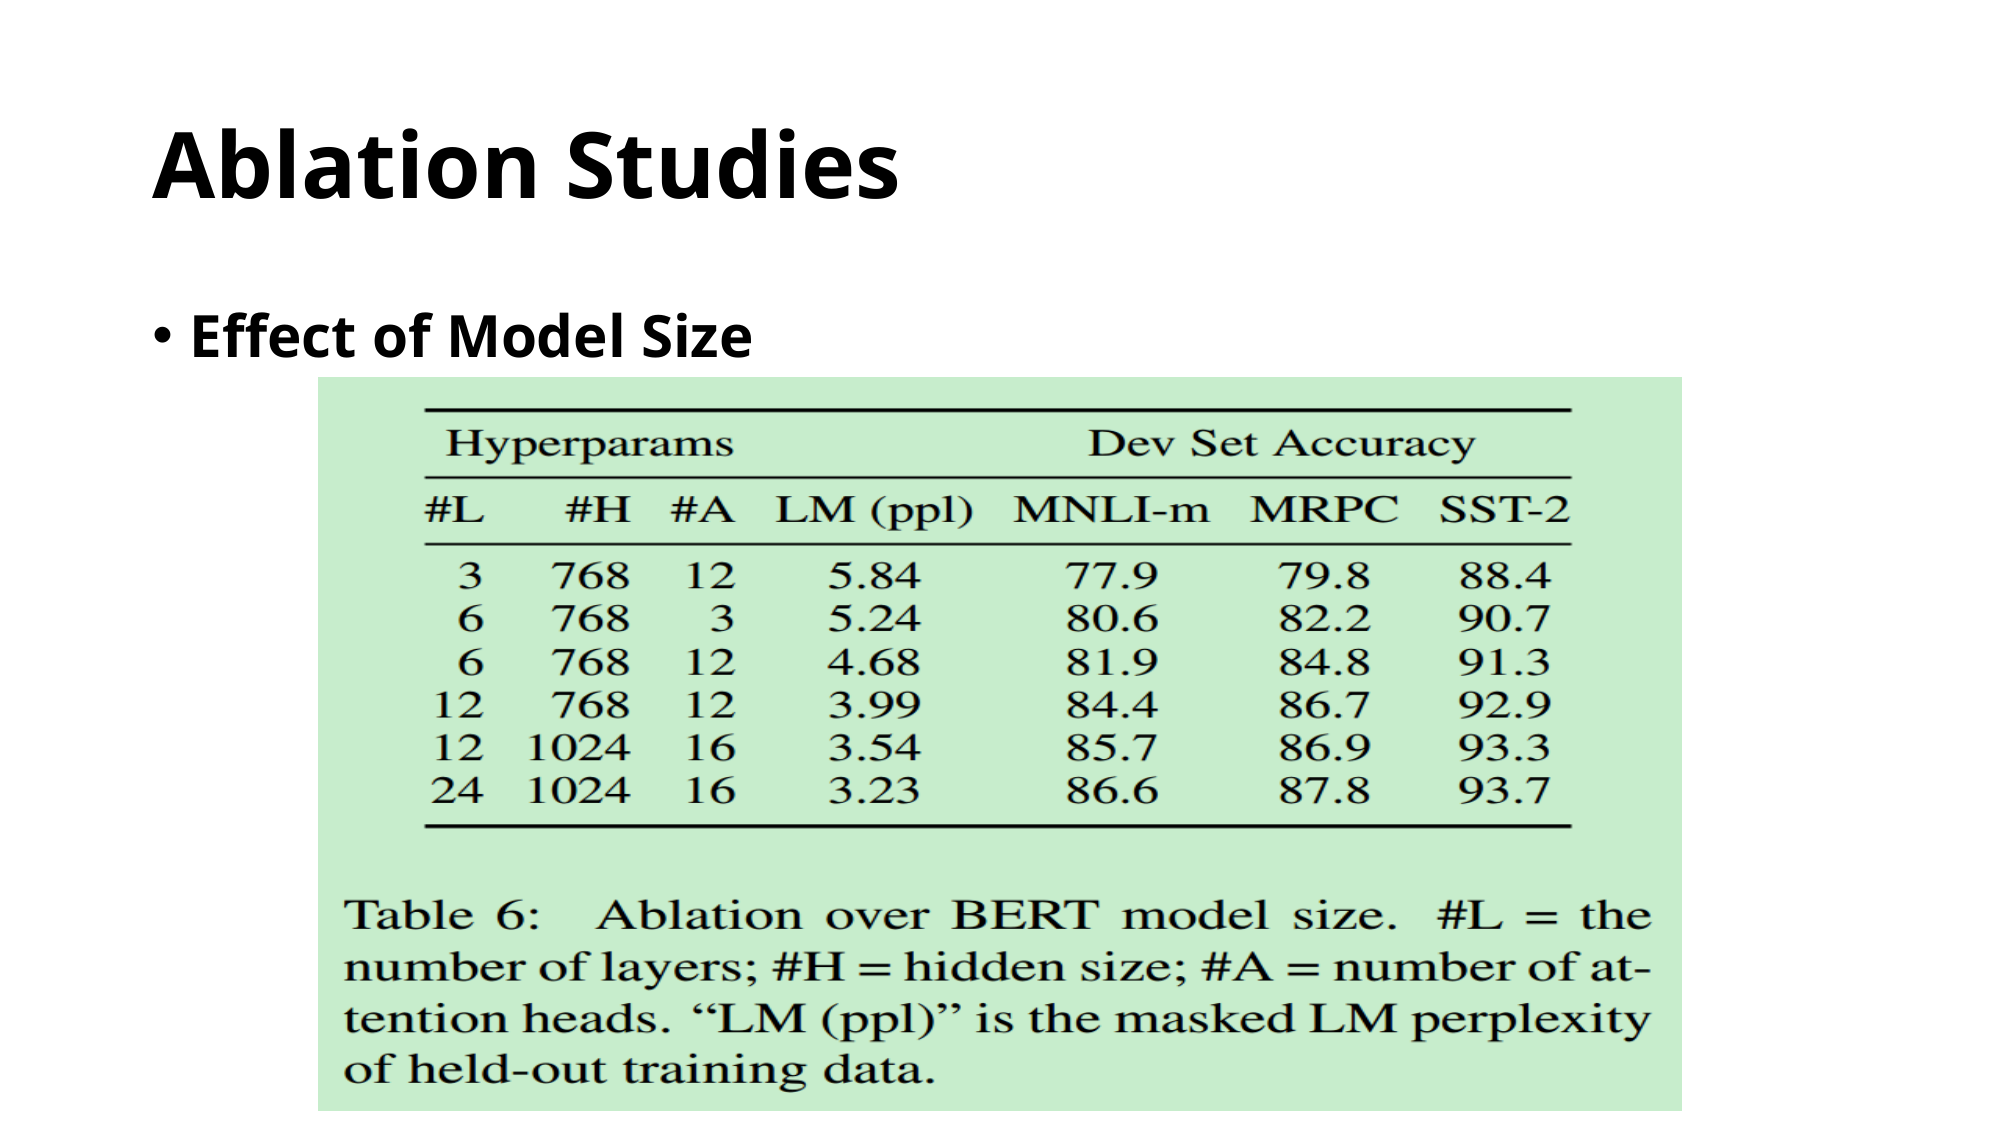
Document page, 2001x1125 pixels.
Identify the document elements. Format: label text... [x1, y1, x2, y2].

picture [318, 377, 1682, 1111]
title Ablation Studies [137, 59, 1863, 278]
list Effect of Model Size [137, 299, 1863, 1014]
